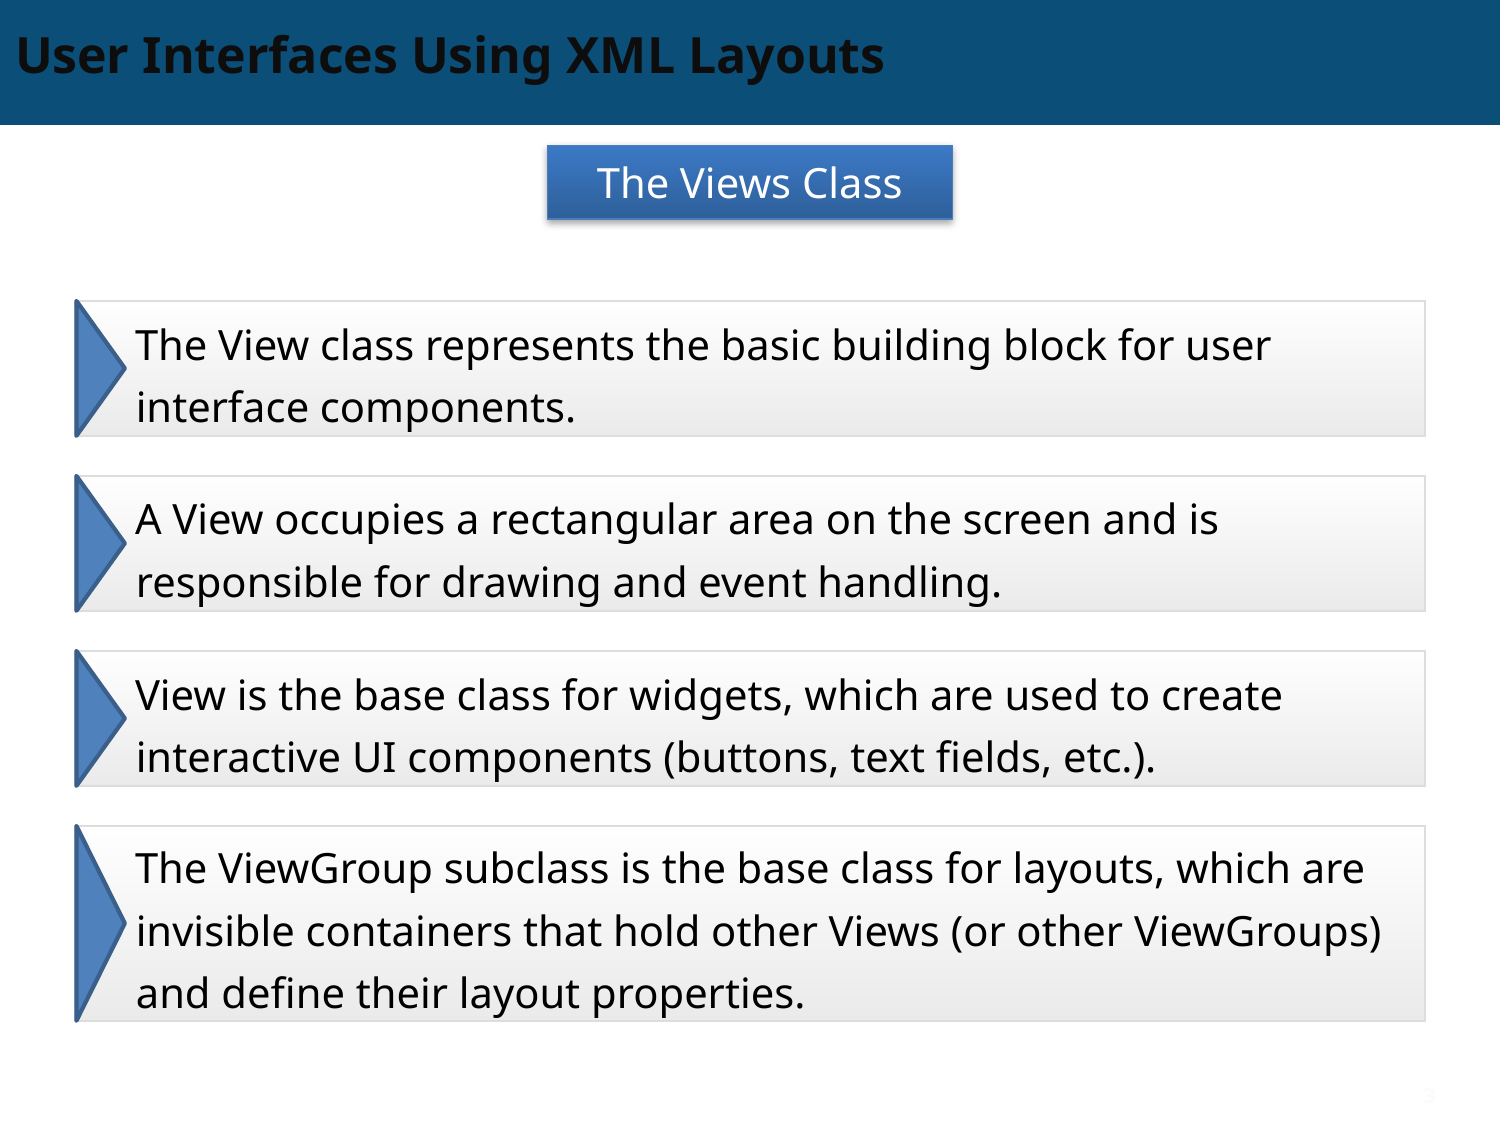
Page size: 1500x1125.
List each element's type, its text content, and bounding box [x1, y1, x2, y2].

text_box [74, 825, 1426, 1021]
title User Interfaces Using XML Layouts [0, 21, 1351, 86]
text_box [74, 650, 1426, 786]
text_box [74, 300, 1426, 436]
text_box The Views Class [547, 145, 953, 220]
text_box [74, 475, 1426, 611]
